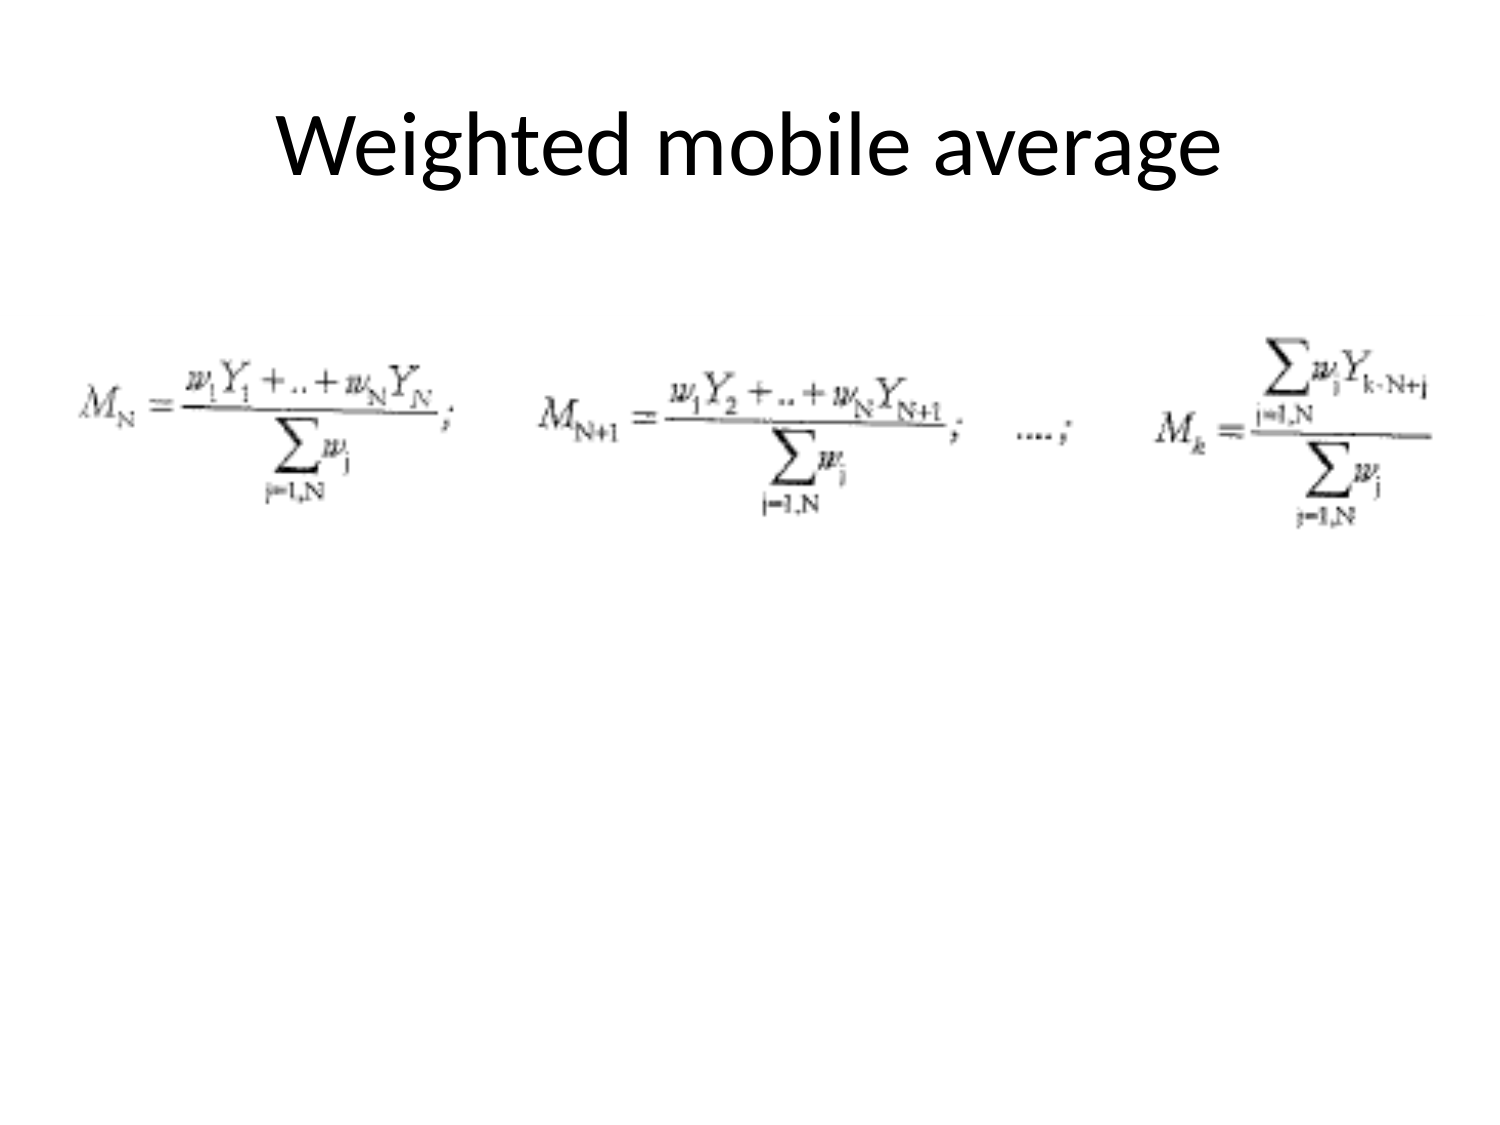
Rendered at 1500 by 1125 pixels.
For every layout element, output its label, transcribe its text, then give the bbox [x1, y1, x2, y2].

title Weighted mobile average [75, 45, 1425, 233]
picture [0, 314, 1486, 551]
